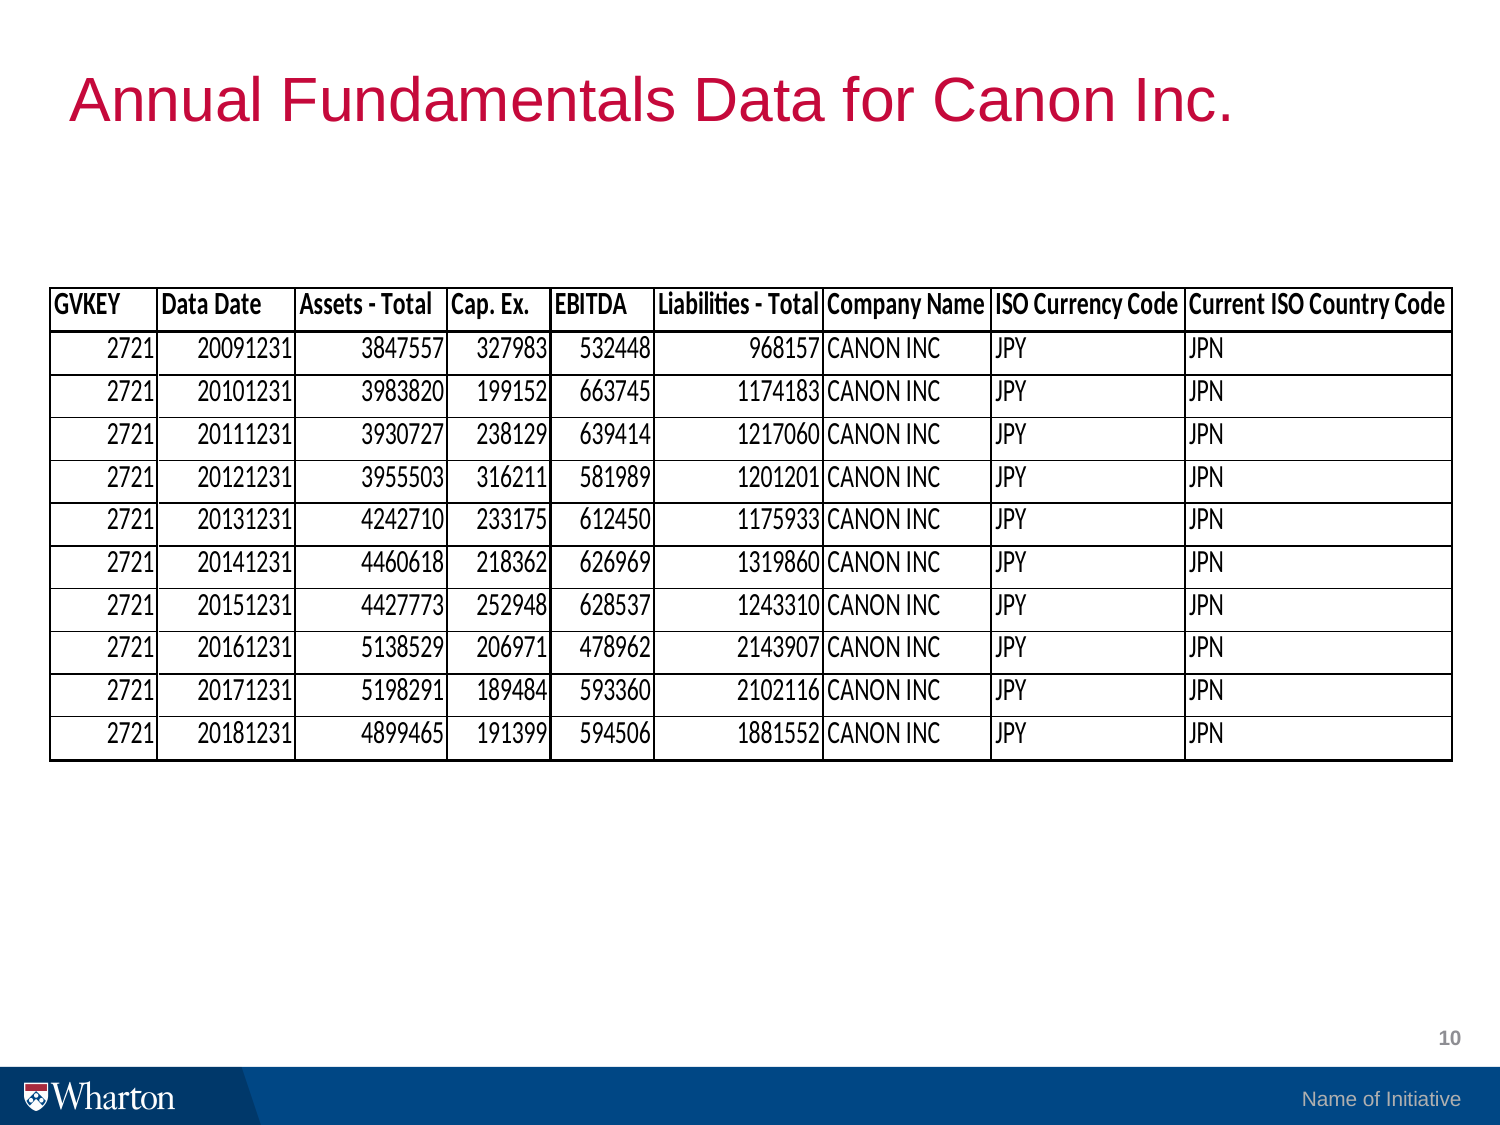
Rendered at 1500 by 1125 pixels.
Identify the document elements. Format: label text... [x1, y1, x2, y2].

picture [24, 1081, 175, 1111]
slide_number 10 [1139, 1006, 1477, 1067]
footer Name of Initiative [970, 1068, 1477, 1125]
title Annual Fundamentals Data for Canon Inc. [69, 59, 1364, 144]
picture [38, 287, 1471, 775]
